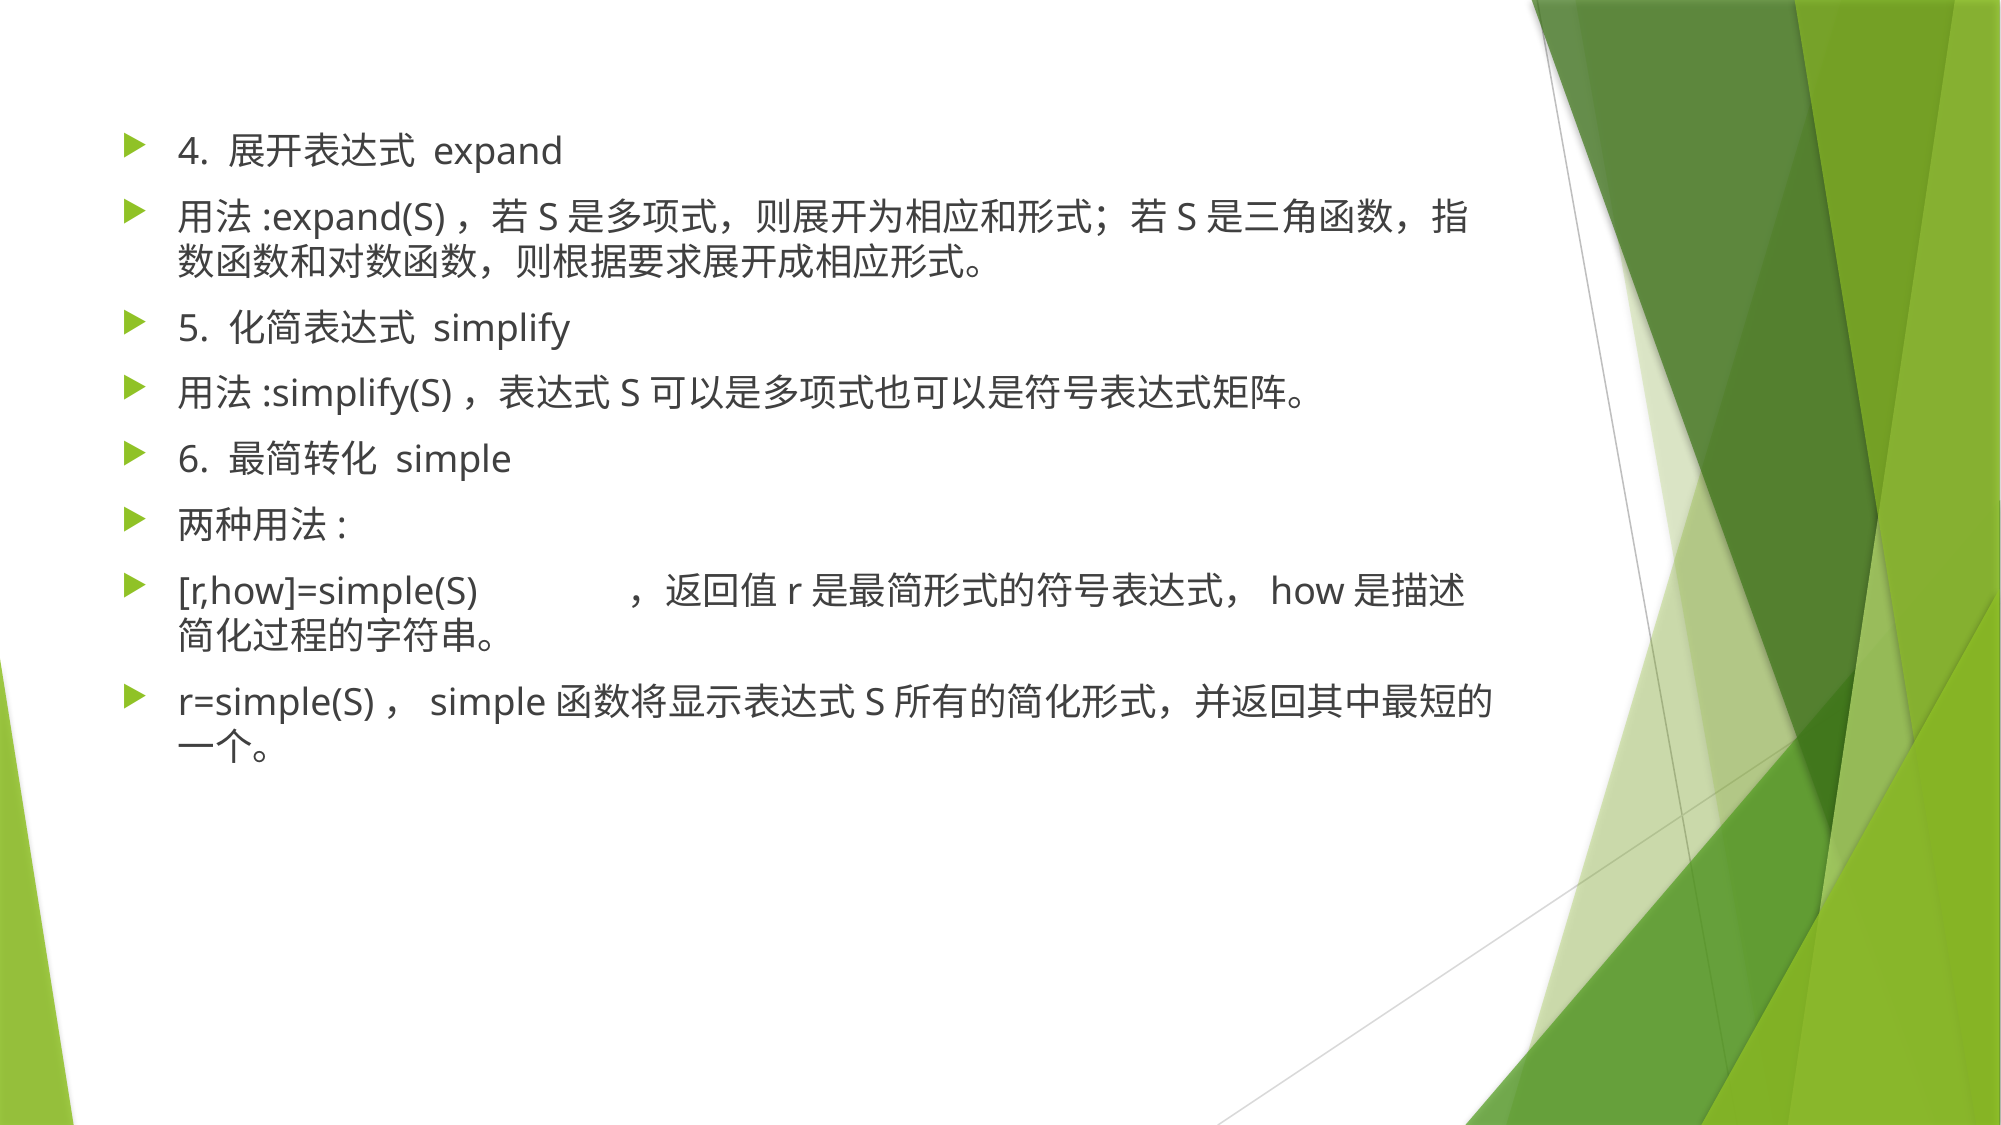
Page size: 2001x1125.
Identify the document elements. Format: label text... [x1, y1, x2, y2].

list 4. 展开表达式 expand 用法:expand(S)，若S是多项式，则展开为相应和形式；若S是三角函数，指数函数和对数函数，则根据要求展开成相应形式。 5. 化简表达式 simplify 用法:simplify(S)，表达式S可以是多项式也可以是符号表达式矩阵。 6. 最简转化 simple 两种用法: [r,how]=simple(S) ，返回值r是最简形式的符号表达式，how是描述简化过程的字符串。 r=simple(S)，simple函数将显示表达式S所有的简化形式，并返回其中最短的一个。 [106, 119, 1518, 972]
